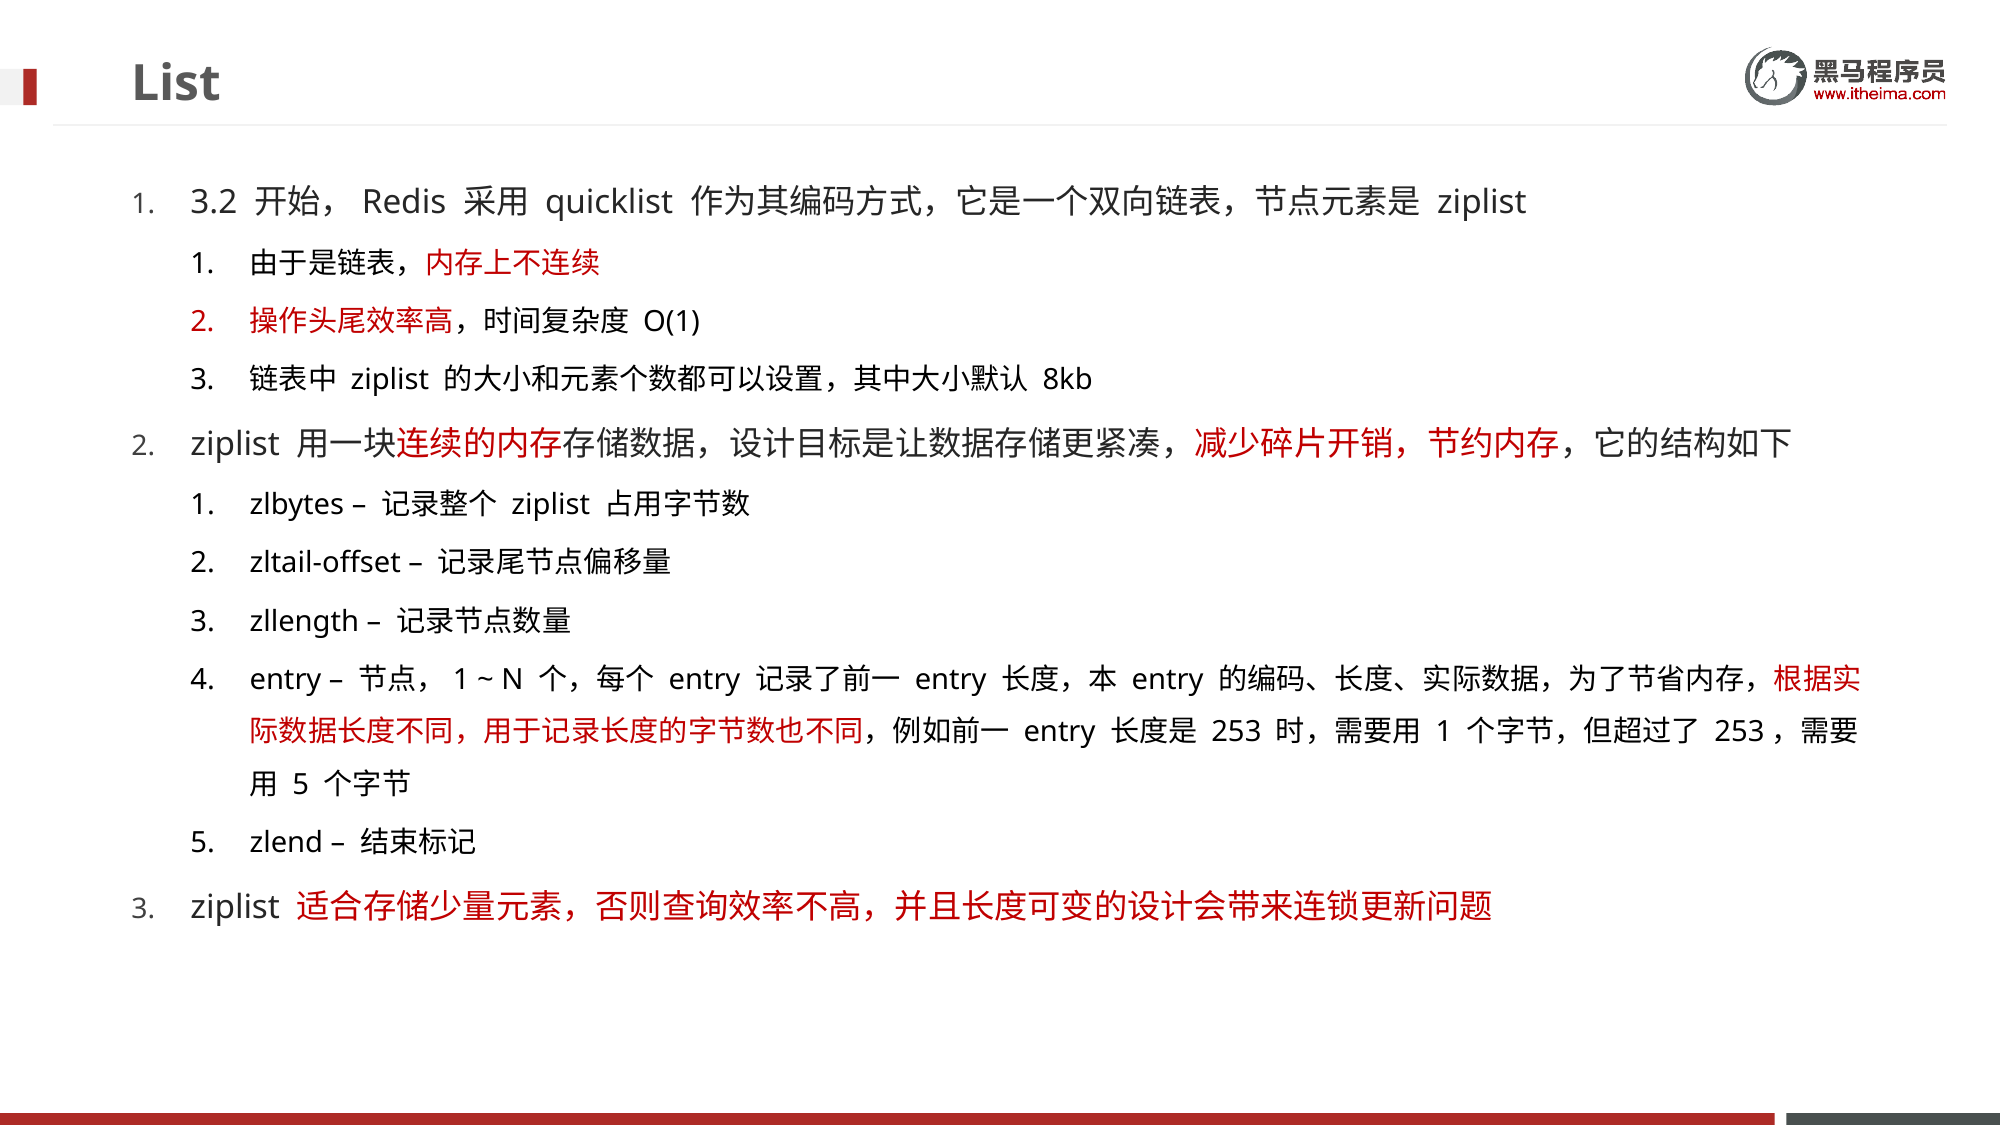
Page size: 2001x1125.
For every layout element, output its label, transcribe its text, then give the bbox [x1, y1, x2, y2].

list 3.2 开始，Redis 采用 quicklist 作为其编码方式，它是一个双向链表，节点元素是 ziplist 由于是链表，内存上不连续 操作头尾效率高，时间复杂度 O(1) 链表中 ziplist 的大小和元素个数都可以设置，其中大小默认 8kb ziplist 用一块连续的内存存储数据，设计目标是让数据存储更紧凑，减少碎片开销，节约内存，它的结构如下 zlbytes – 记录整个 ziplist 占用字节数 zltail-offset – 记录尾节点偏移量 zllength – 记录节点数量 entry – 节点，1 ~ N 个，每个 entry 记录了前一 entry 长度，本 entry 的编码、长度、实际数据，为了节省内存，根据实际数据长度不同，用于记录长度的字节数也不同，例如前一 entry 长度是 253 时，需要用 1 个字节，但超过了 253，需要用 5 个字节 zlend – 结束标记 ziplist 适合存储少量元素，否则查询效率不高，并且长度可变的设计会带来连锁更新问题 [116, 153, 1901, 911]
title List [116, 38, 1556, 124]
picture [1744, 46, 1946, 106]
